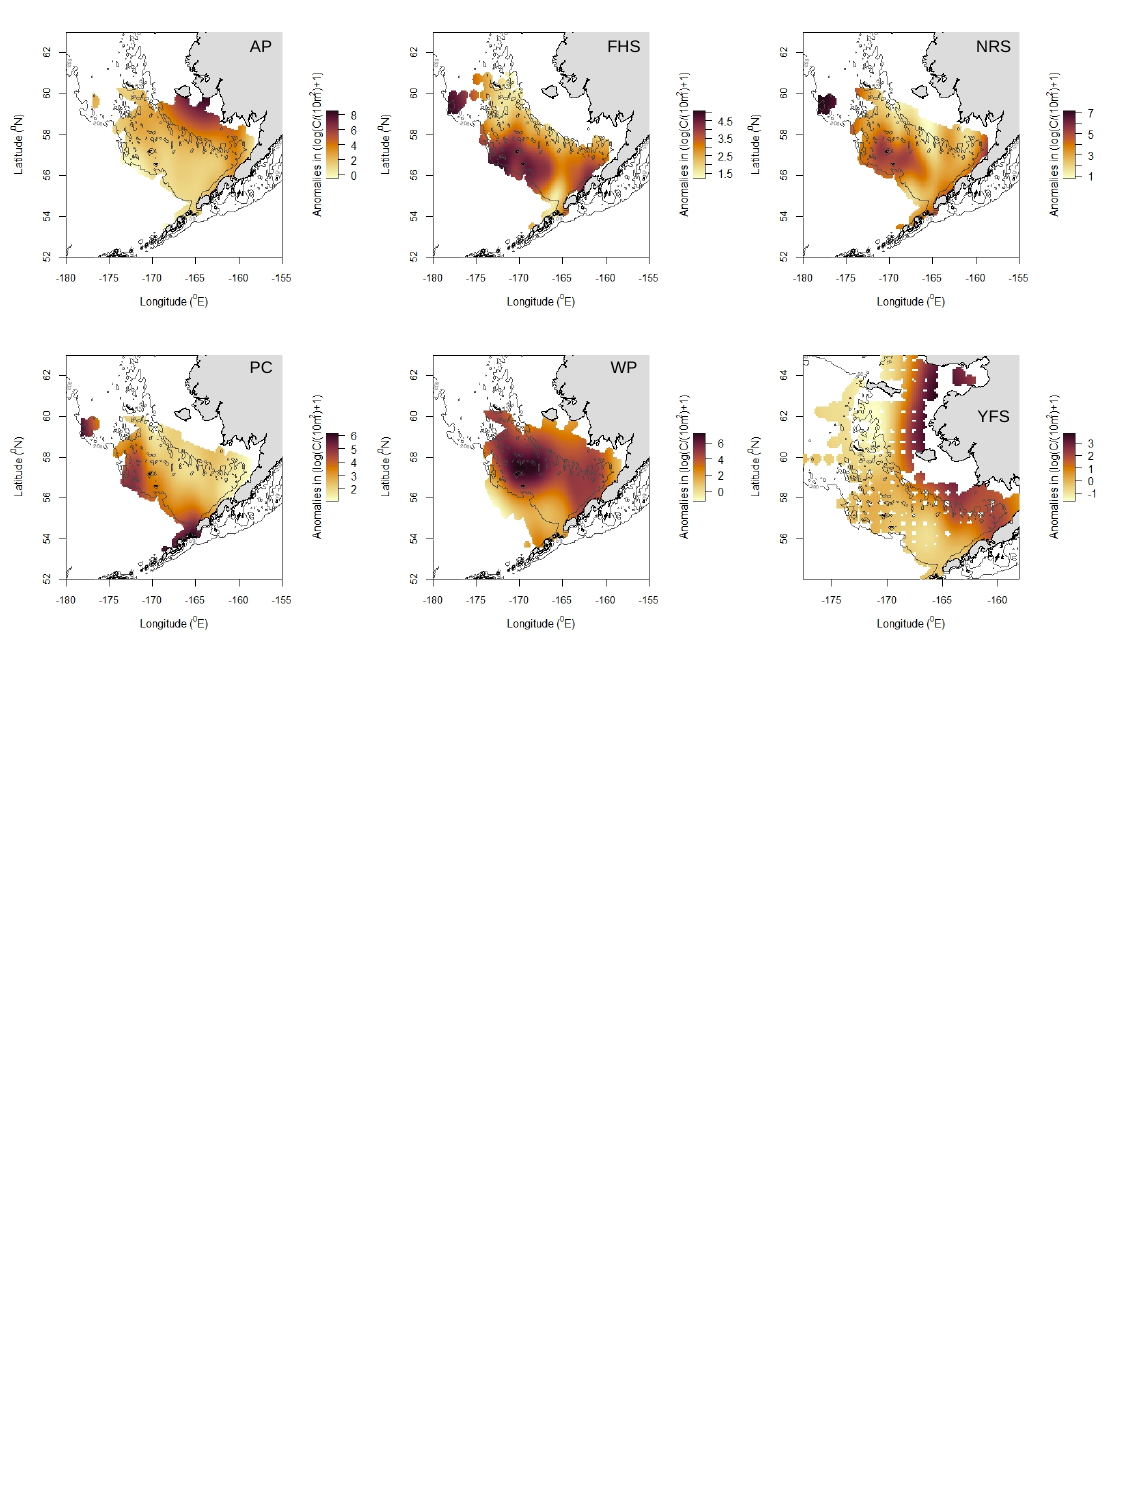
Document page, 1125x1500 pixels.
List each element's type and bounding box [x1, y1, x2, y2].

text_box [0, 0, 1125, 645]
